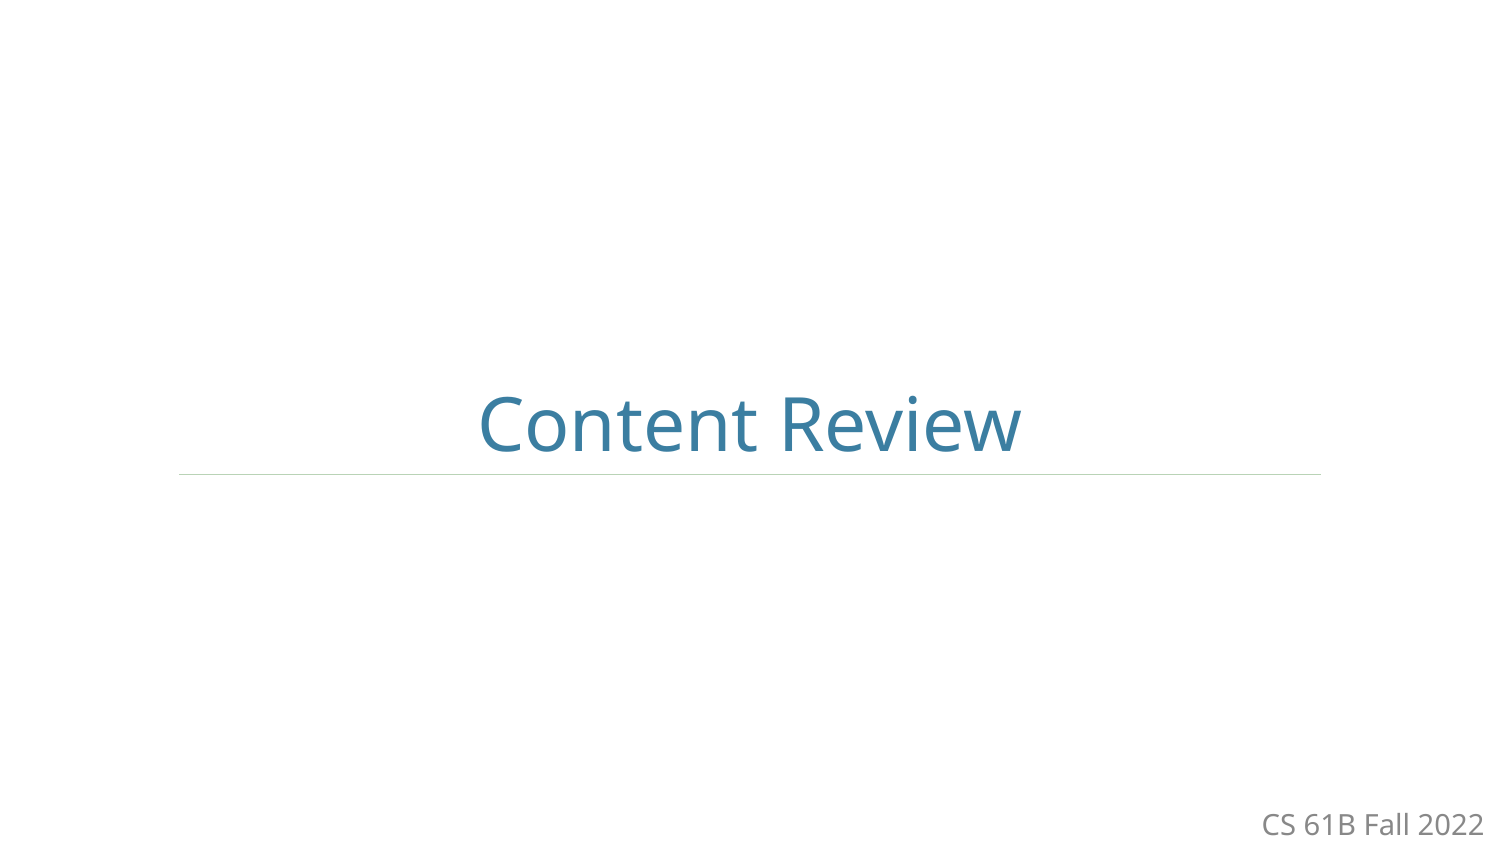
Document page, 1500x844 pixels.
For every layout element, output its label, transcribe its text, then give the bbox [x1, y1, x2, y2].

title Content Review [51, 352, 1449, 491]
